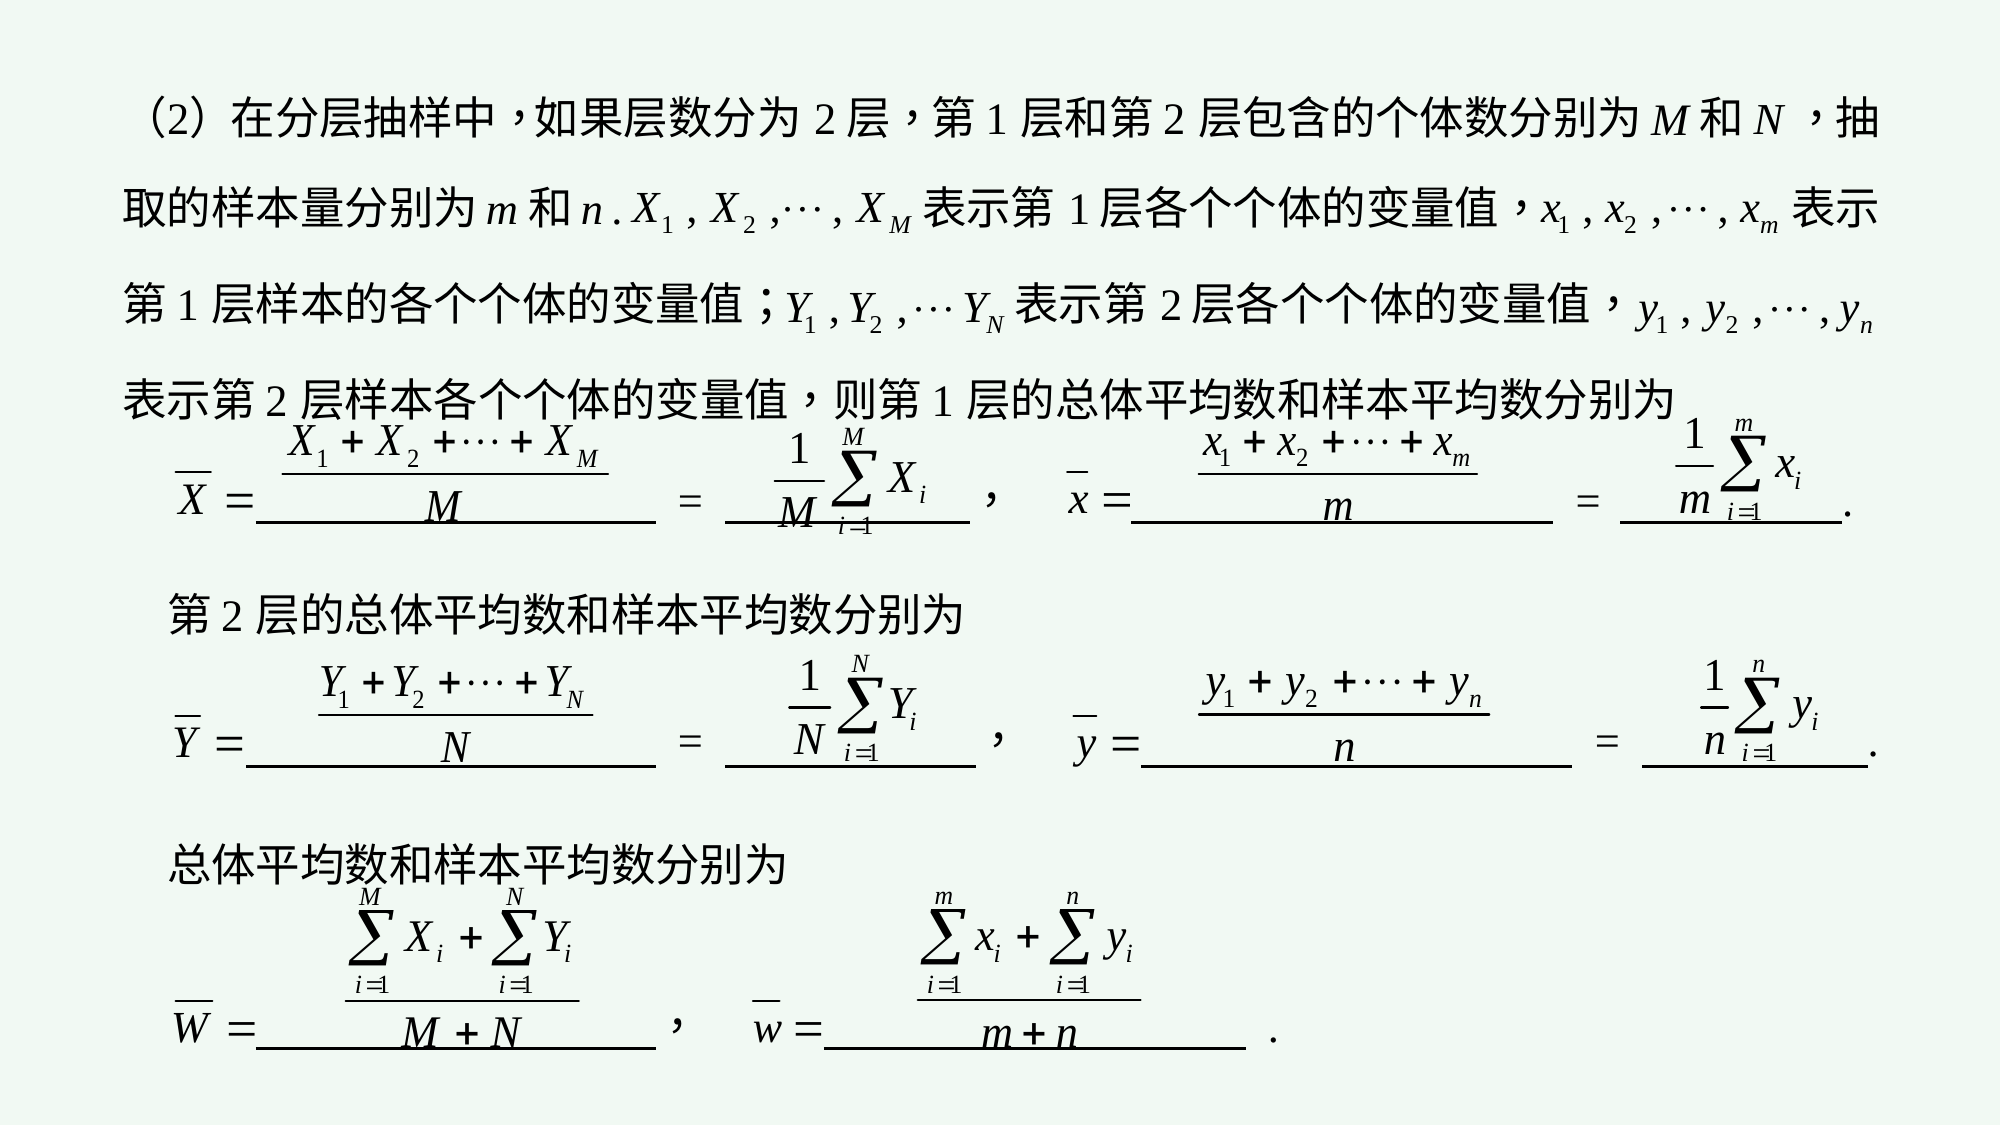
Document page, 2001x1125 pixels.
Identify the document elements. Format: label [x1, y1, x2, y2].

text_box [909, 863, 2000, 1069]
text_box [1667, 399, 2000, 537]
text_box [310, 646, 2000, 785]
text_box [1692, 640, 2000, 779]
text_box [336, 864, 2000, 1070]
text_box [1190, 645, 2000, 784]
text_box [274, 405, 1190, 543]
text_box [1190, 404, 2000, 543]
text_box [122, 89, 1881, 1090]
text_box [780, 640, 1692, 779]
text_box [766, 413, 2000, 552]
